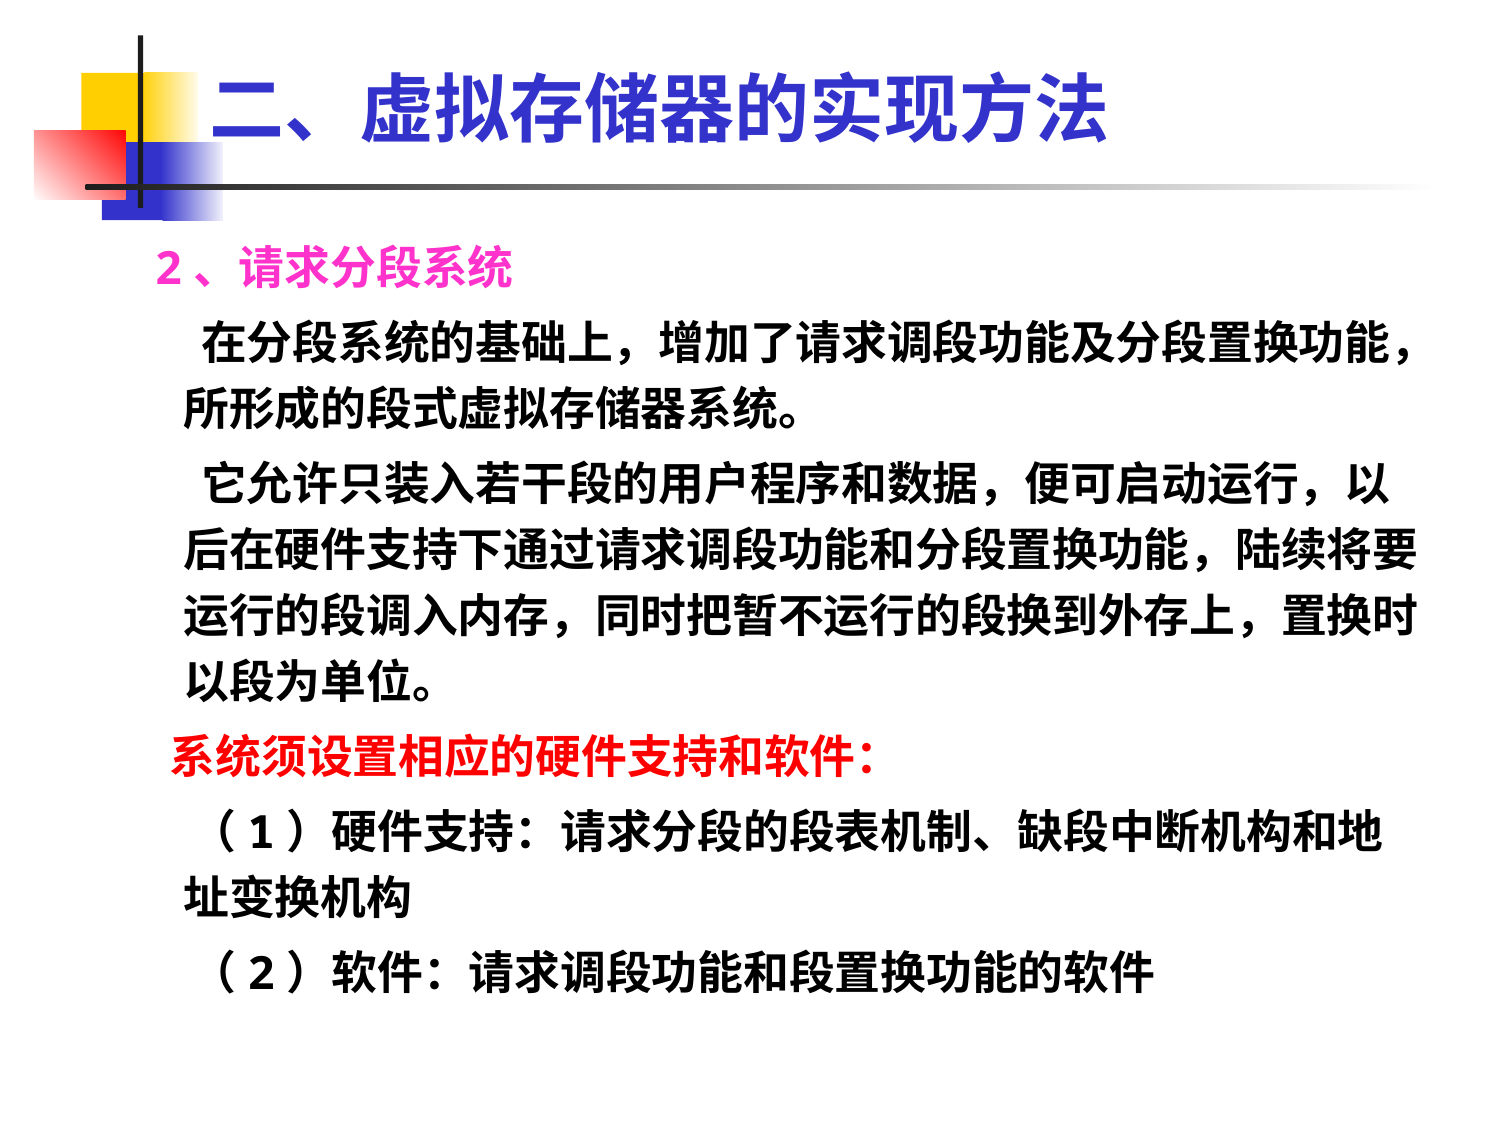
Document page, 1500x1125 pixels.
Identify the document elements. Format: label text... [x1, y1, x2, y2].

list 2、请求分段系统 在分段系统的基础上，增加了请求调段功能及分段置换功能，所形成的段式虚拟存储器系统。 它允许只装入若干段的用户程序和数据，便可启动运行，以后在硬件支持下通过请求调段功能和分段置换功能，陆续将要运行的段调入内存，同时把暂不运行的段换到外存上，置换时以段为单位。 系统须设置相应的硬件支持和软件： （1）硬件支持：请求分段的段表机制、缺段中断机构和地址变换机构 （2）软件：请求调段功能和段置换功能的软件 [111, 219, 1436, 1059]
title 二、虚拟存储器的实现方法 [194, 42, 1217, 160]
